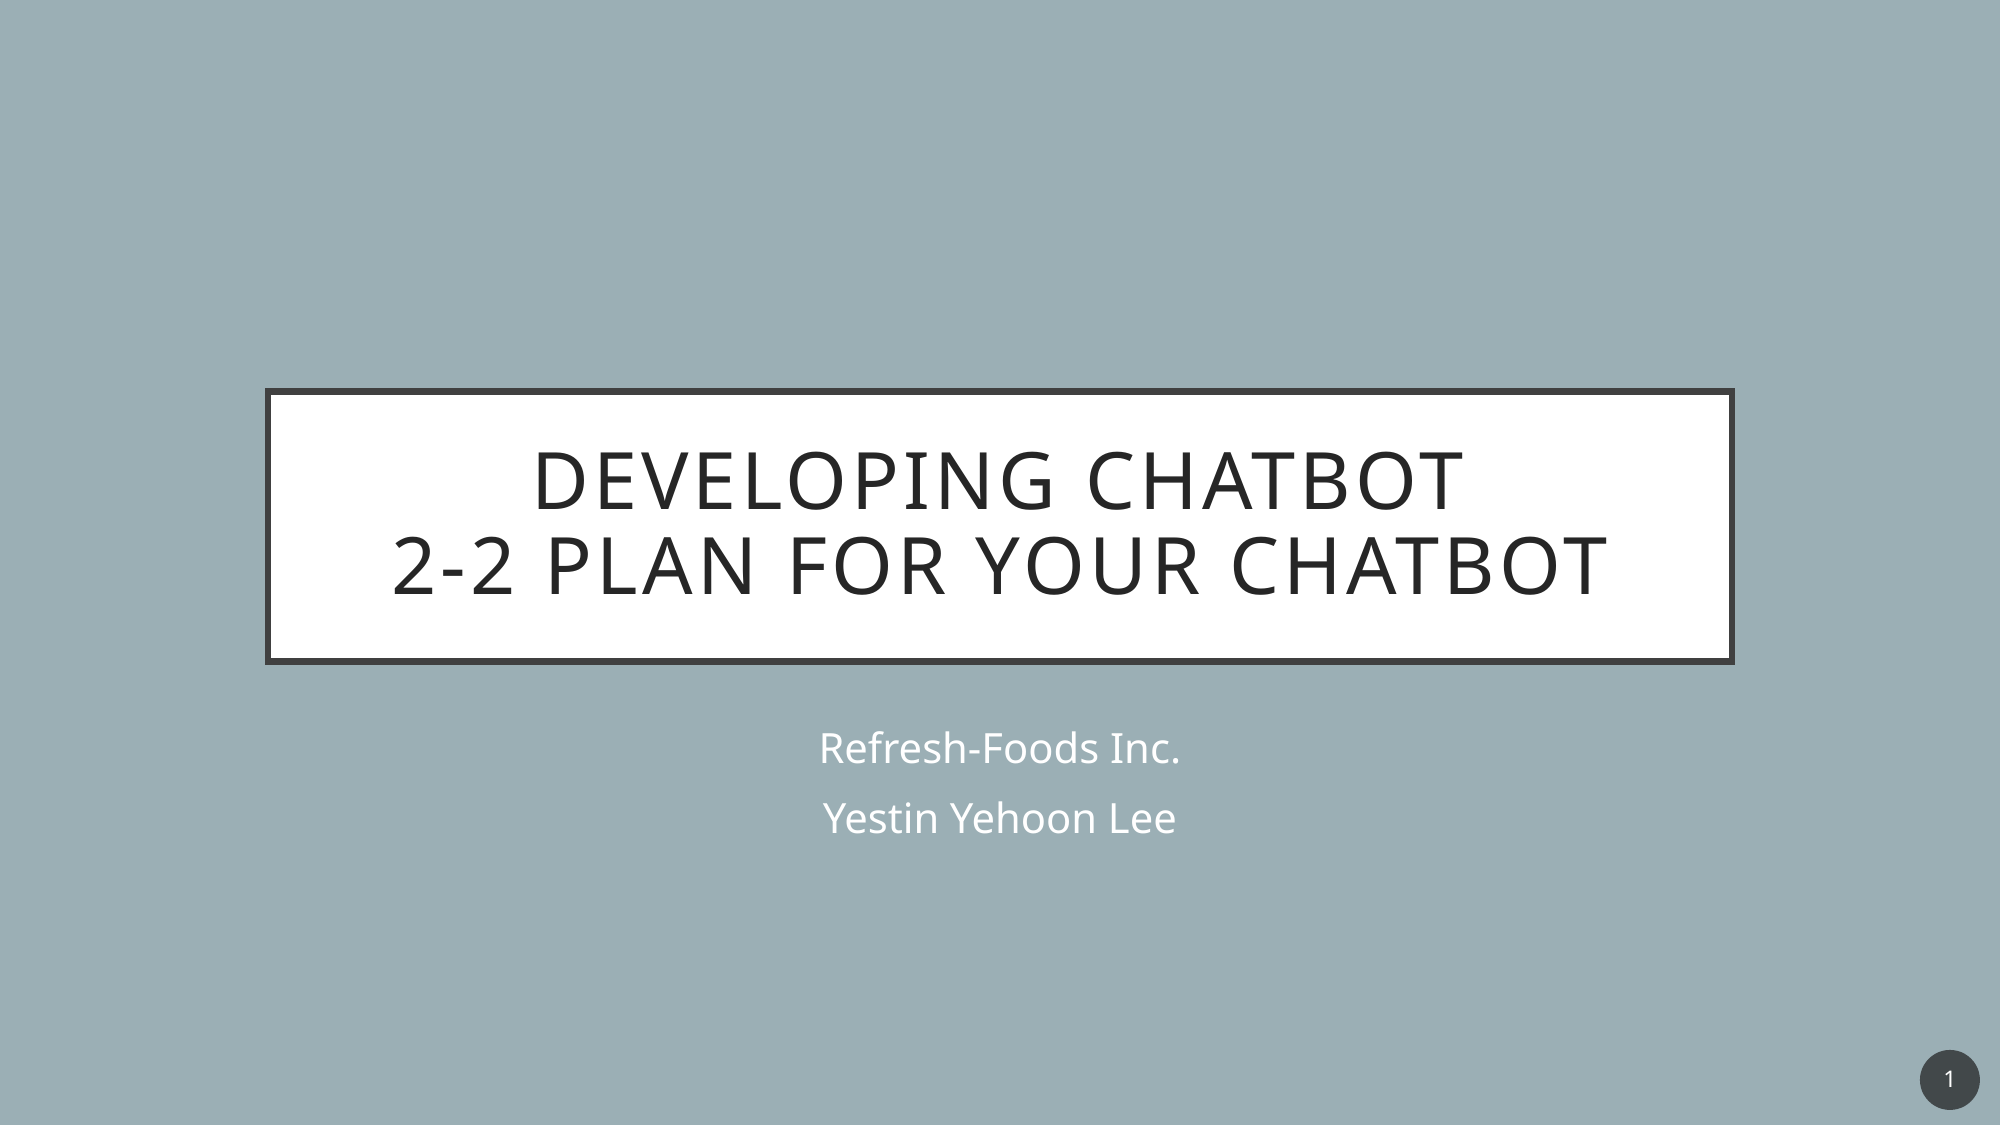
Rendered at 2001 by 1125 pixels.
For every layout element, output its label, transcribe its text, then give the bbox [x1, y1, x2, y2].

slide_number 1 [1919, 1049, 1980, 1110]
subtitle Refresh-Foods Inc. Yestin Yehoon Lee [442, 713, 1558, 918]
title Developing ChatBot 2-2 Plan for Your ChatBot [265, 388, 1735, 665]
